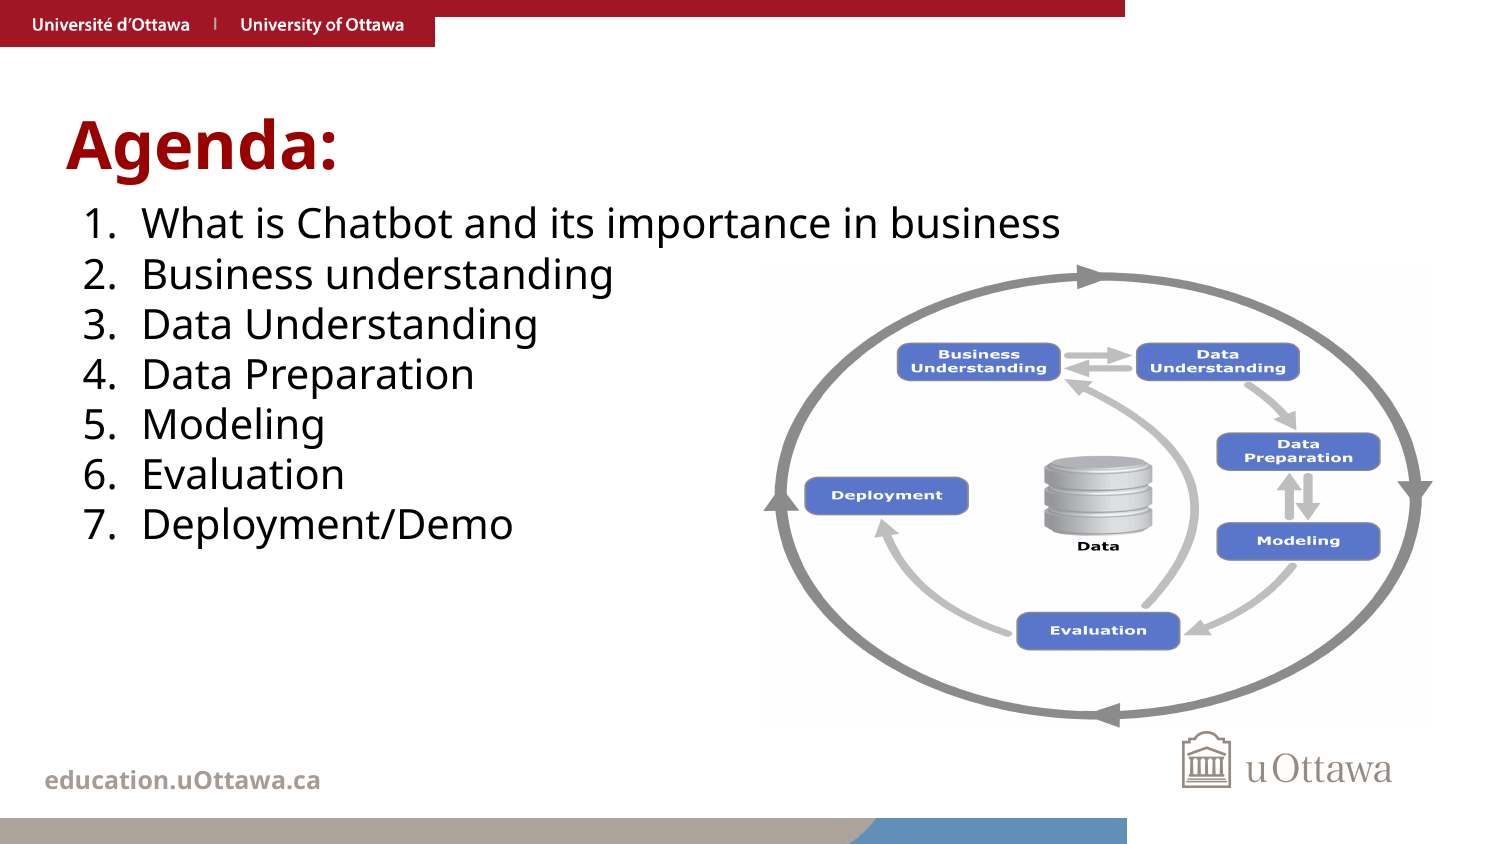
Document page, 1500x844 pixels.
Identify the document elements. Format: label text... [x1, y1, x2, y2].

picture [0, 0, 1125, 47]
picture [763, 264, 1433, 728]
subtitle What is Chatbot and its importance in business Business understanding Data Understanding Data Preparation Modeling Evaluation Deployment/Demo [51, 189, 1286, 728]
title Agenda: [51, 90, 1449, 190]
picture [1182, 731, 1392, 788]
picture [0, 818, 1127, 844]
